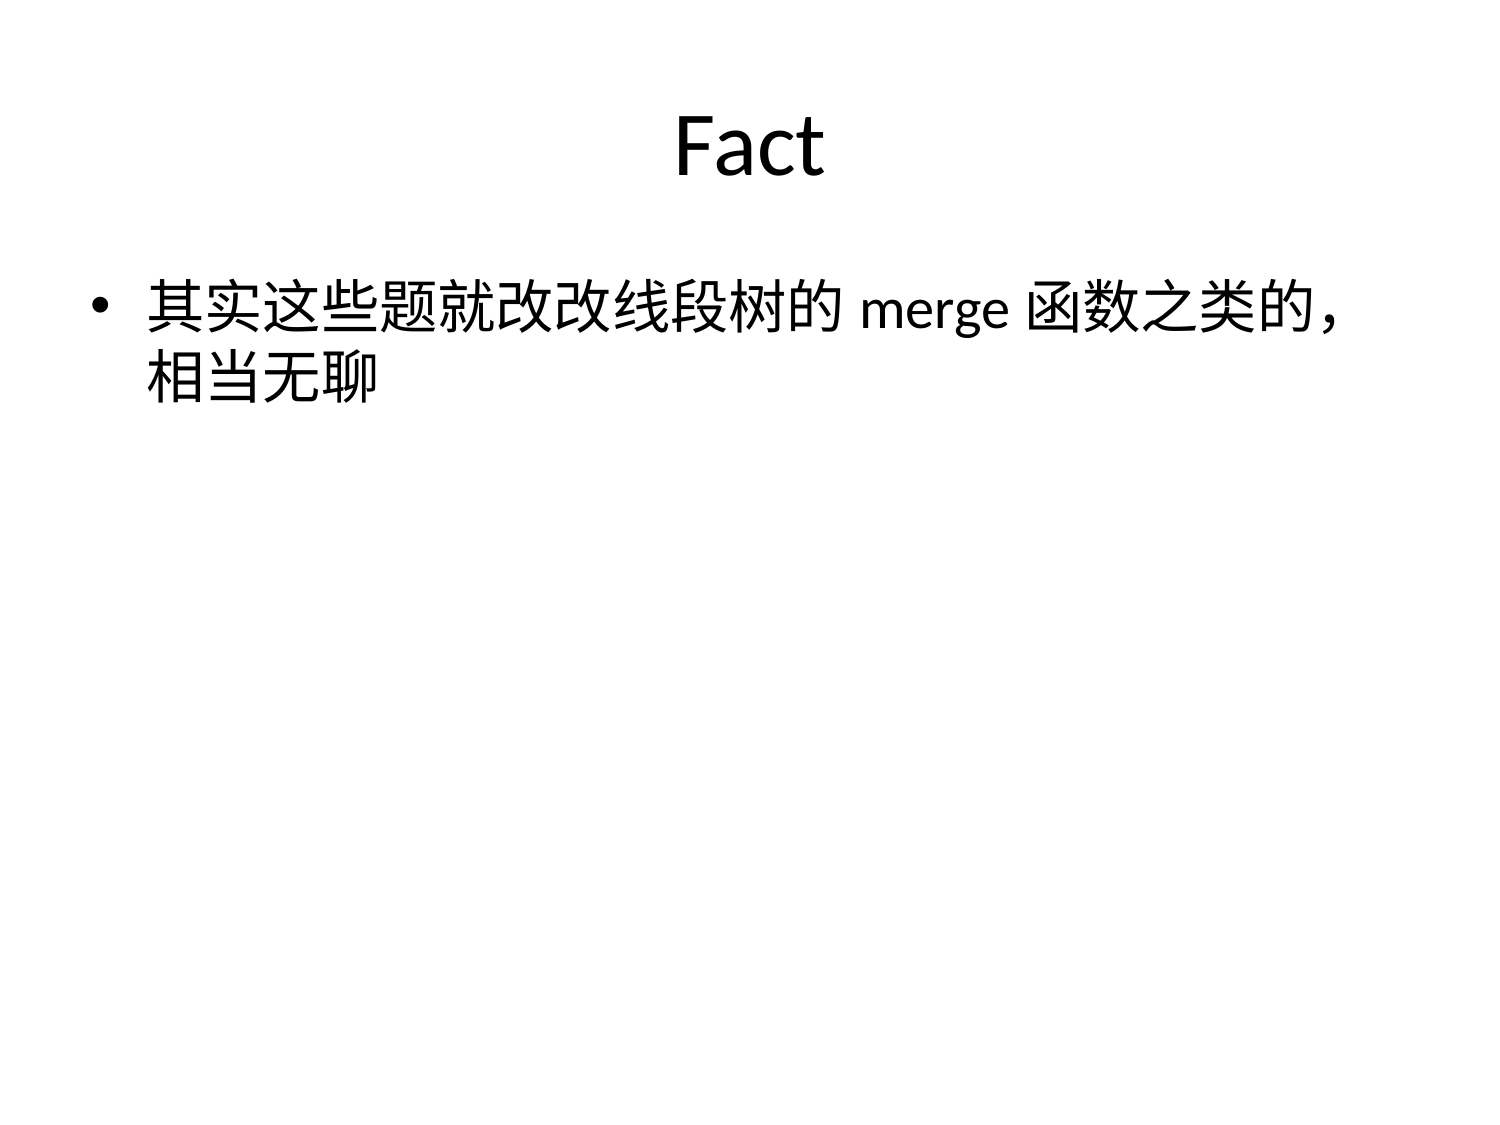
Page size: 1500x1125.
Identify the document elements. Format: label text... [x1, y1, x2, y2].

title Fact [75, 45, 1425, 233]
list 其实这些题就改改线段树的merge函数之类的，相当无聊 [75, 262, 1425, 1005]
